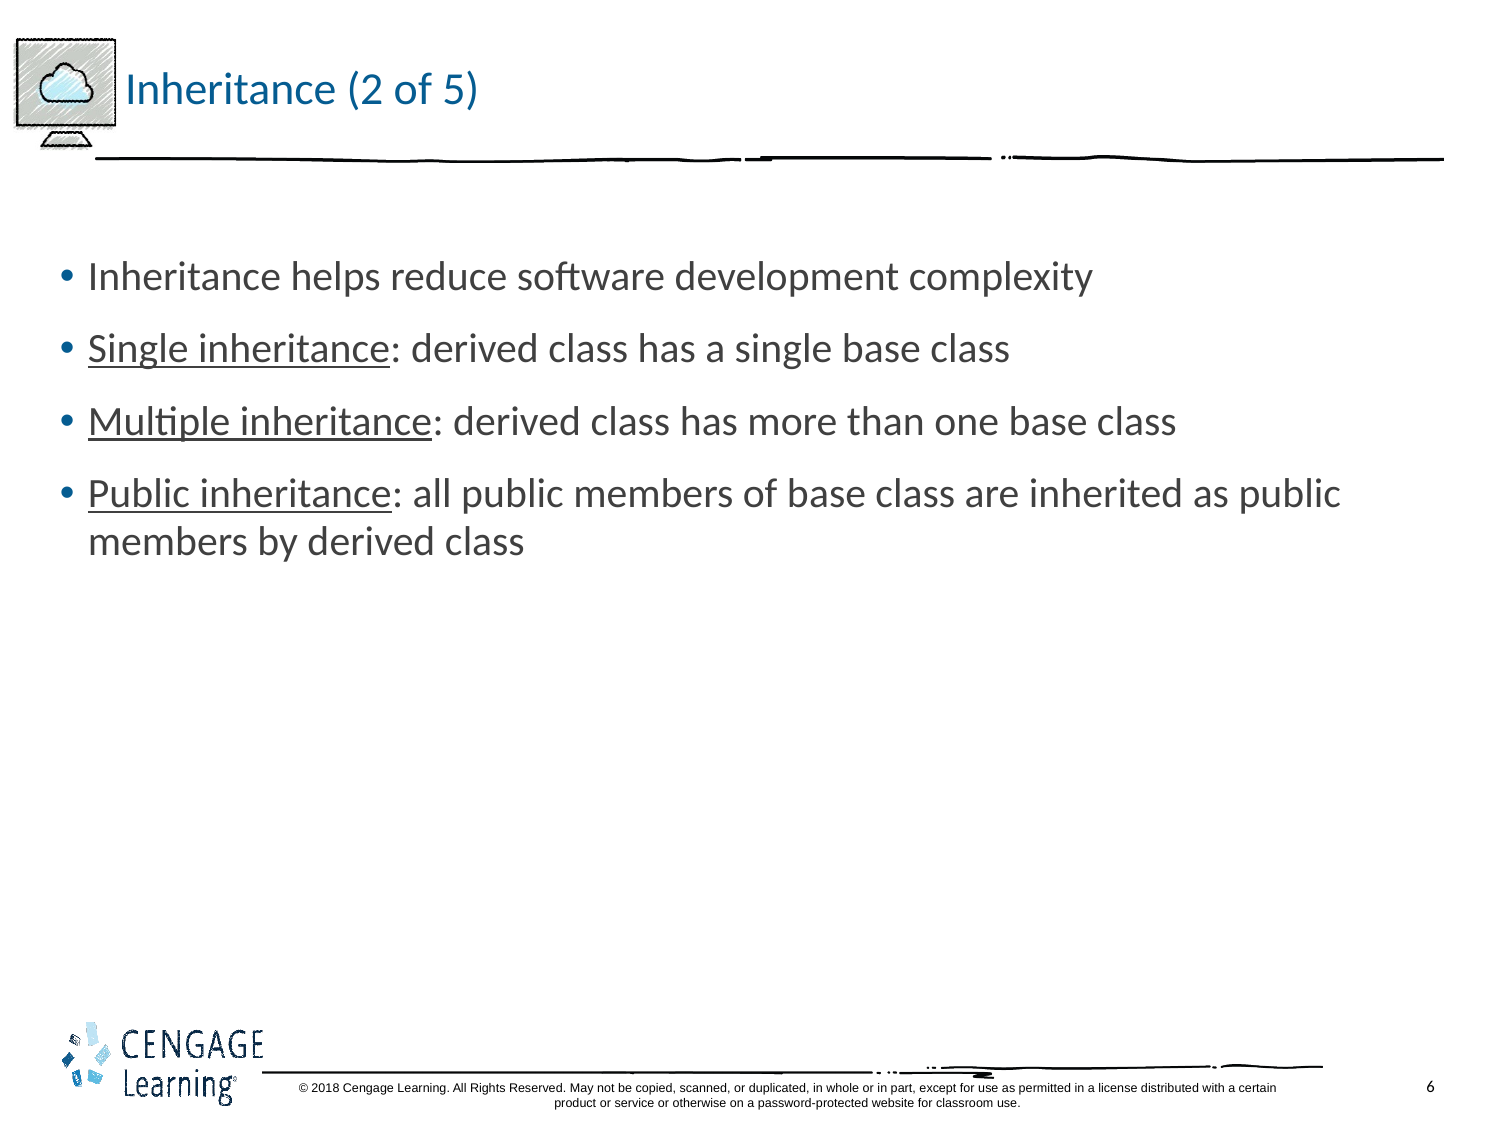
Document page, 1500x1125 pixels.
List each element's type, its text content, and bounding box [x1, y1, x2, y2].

list Inheritance helps reduce software development complexity Single inheritance: derived class has a single base class Multiple inheritance: derived class has more than one base class Public inheritance: all public members of base class are inherited as public members by derived class [59, 252, 1441, 568]
picture [95, 155, 1444, 163]
picture [62, 1022, 1323, 1106]
picture [13, 36, 117, 151]
title Inheritance (2 of 5) [125, 66, 1442, 116]
